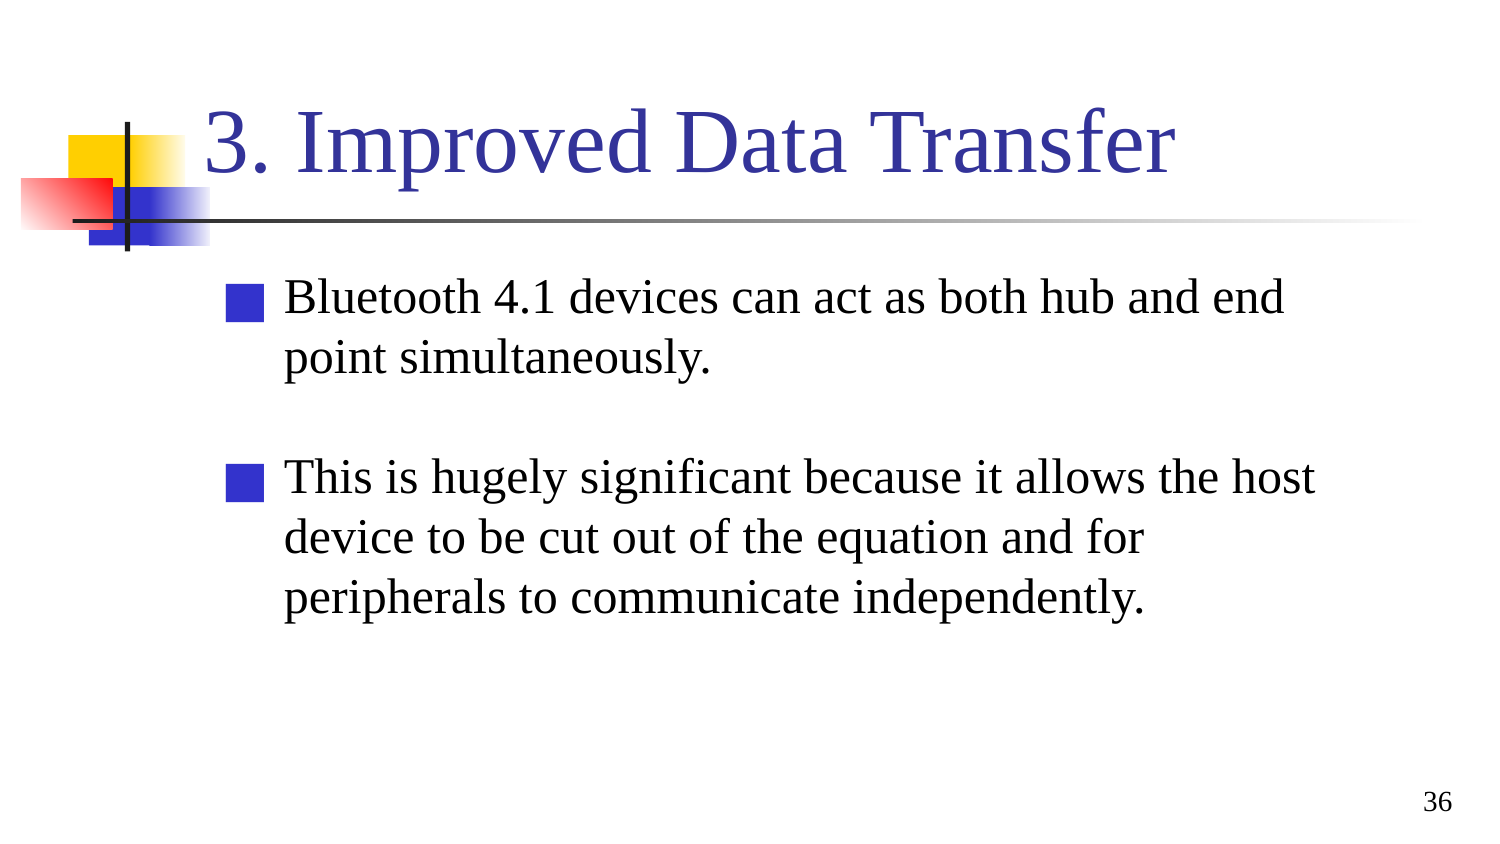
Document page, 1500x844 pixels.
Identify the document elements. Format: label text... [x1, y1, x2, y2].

list Bluetooth 4.1 devices can act as both hub and end point simultaneously. This is hugely significant because it allows the host device to be cut out of the equation and for peripherals to communicate independently. [193, 248, 1371, 755]
slide_number 36 [1155, 768, 1468, 825]
title 3. Improved Data Transfer [188, 26, 1468, 207]
